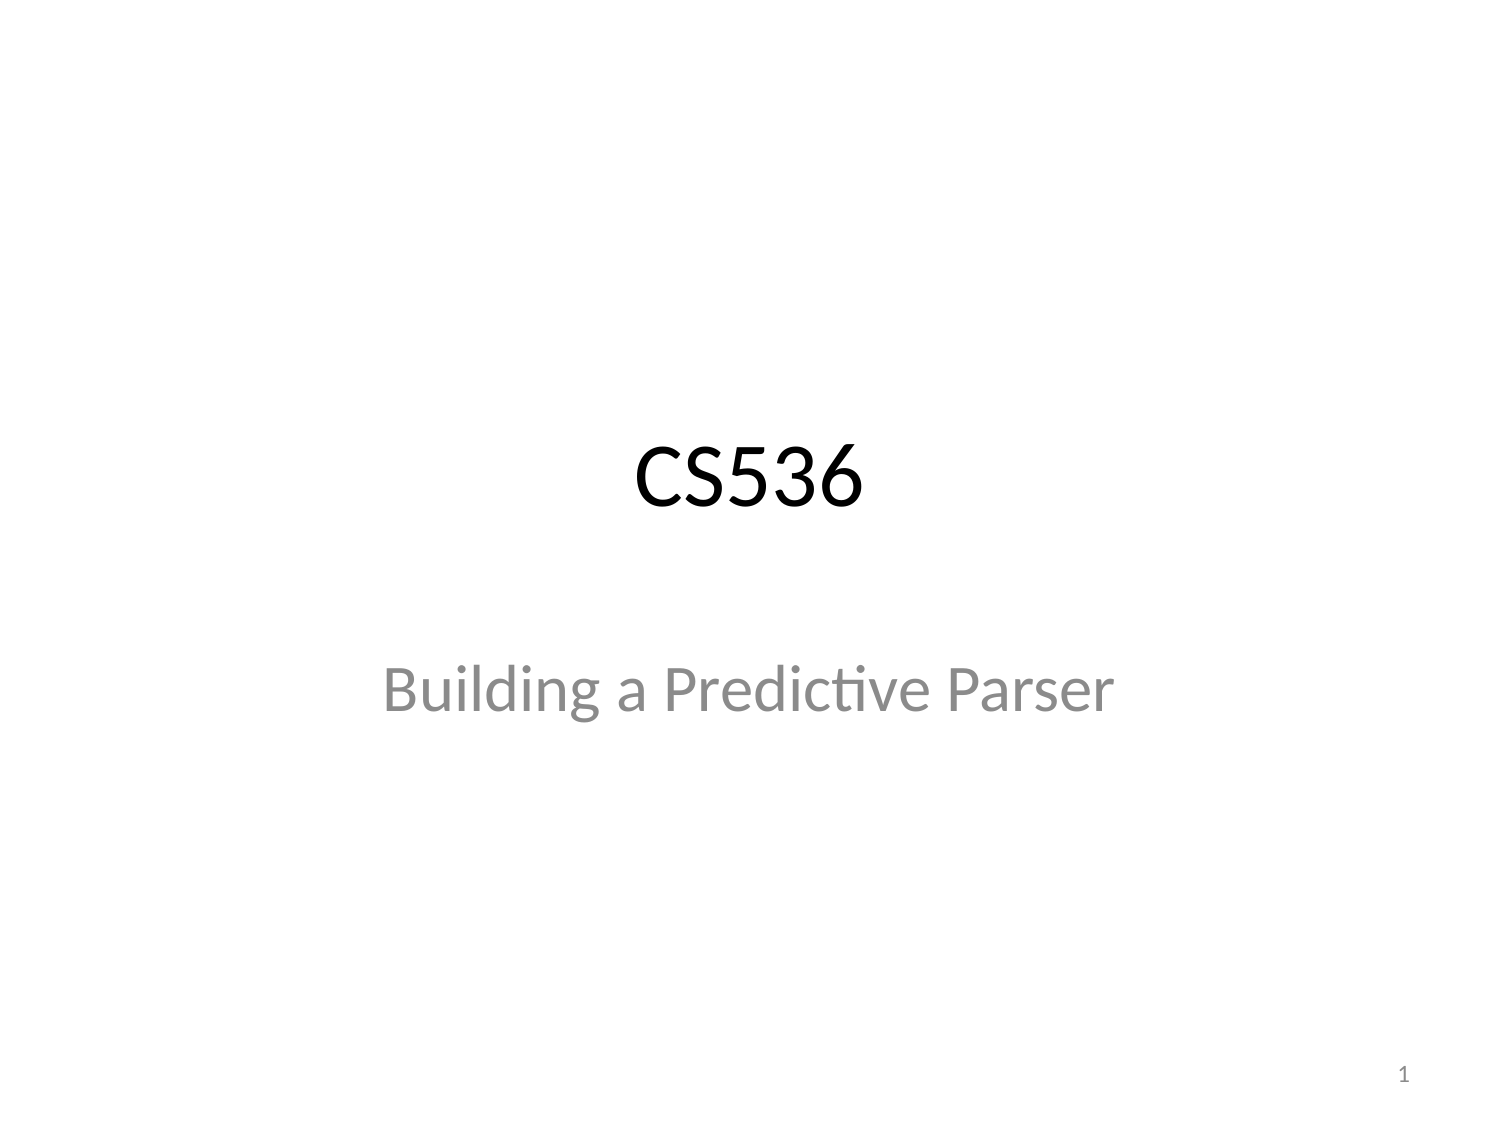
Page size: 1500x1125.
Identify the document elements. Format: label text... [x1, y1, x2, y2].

subtitle Building a Predictive Parser [225, 637, 1275, 925]
slide_number 1 [1074, 1042, 1425, 1103]
title CS536 [112, 349, 1388, 591]
